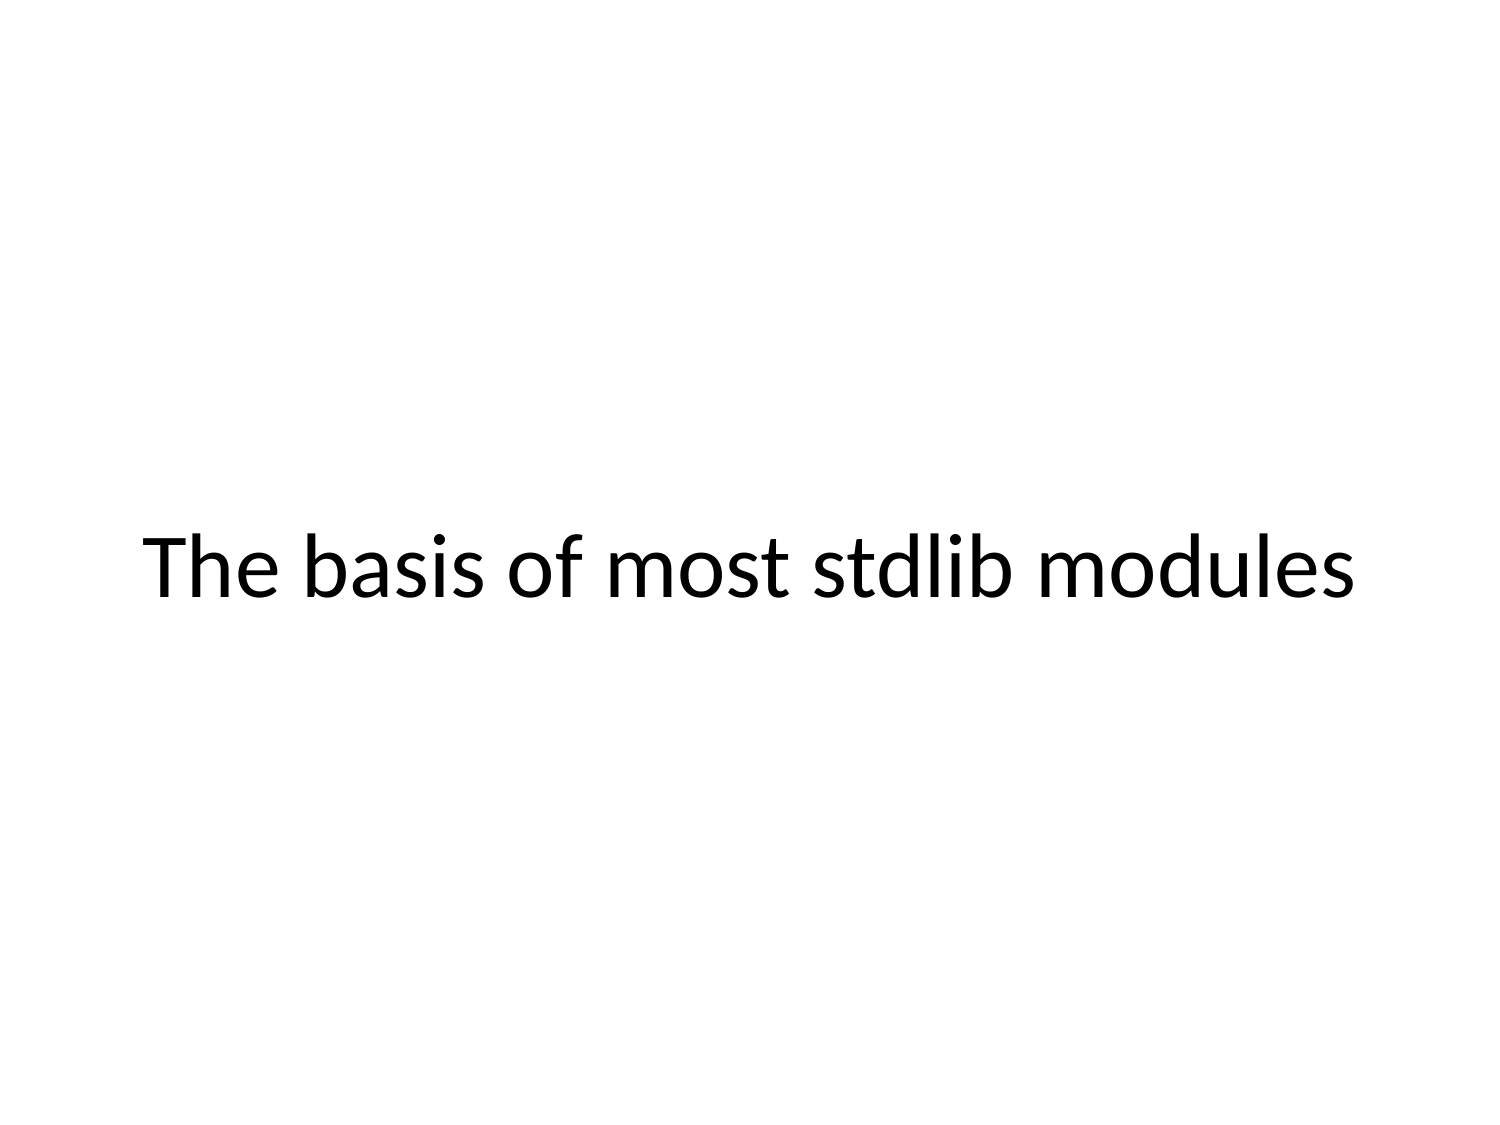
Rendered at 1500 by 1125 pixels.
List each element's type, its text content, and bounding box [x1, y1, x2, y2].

title The basis of most stdlib modules [75, 45, 1425, 1021]
